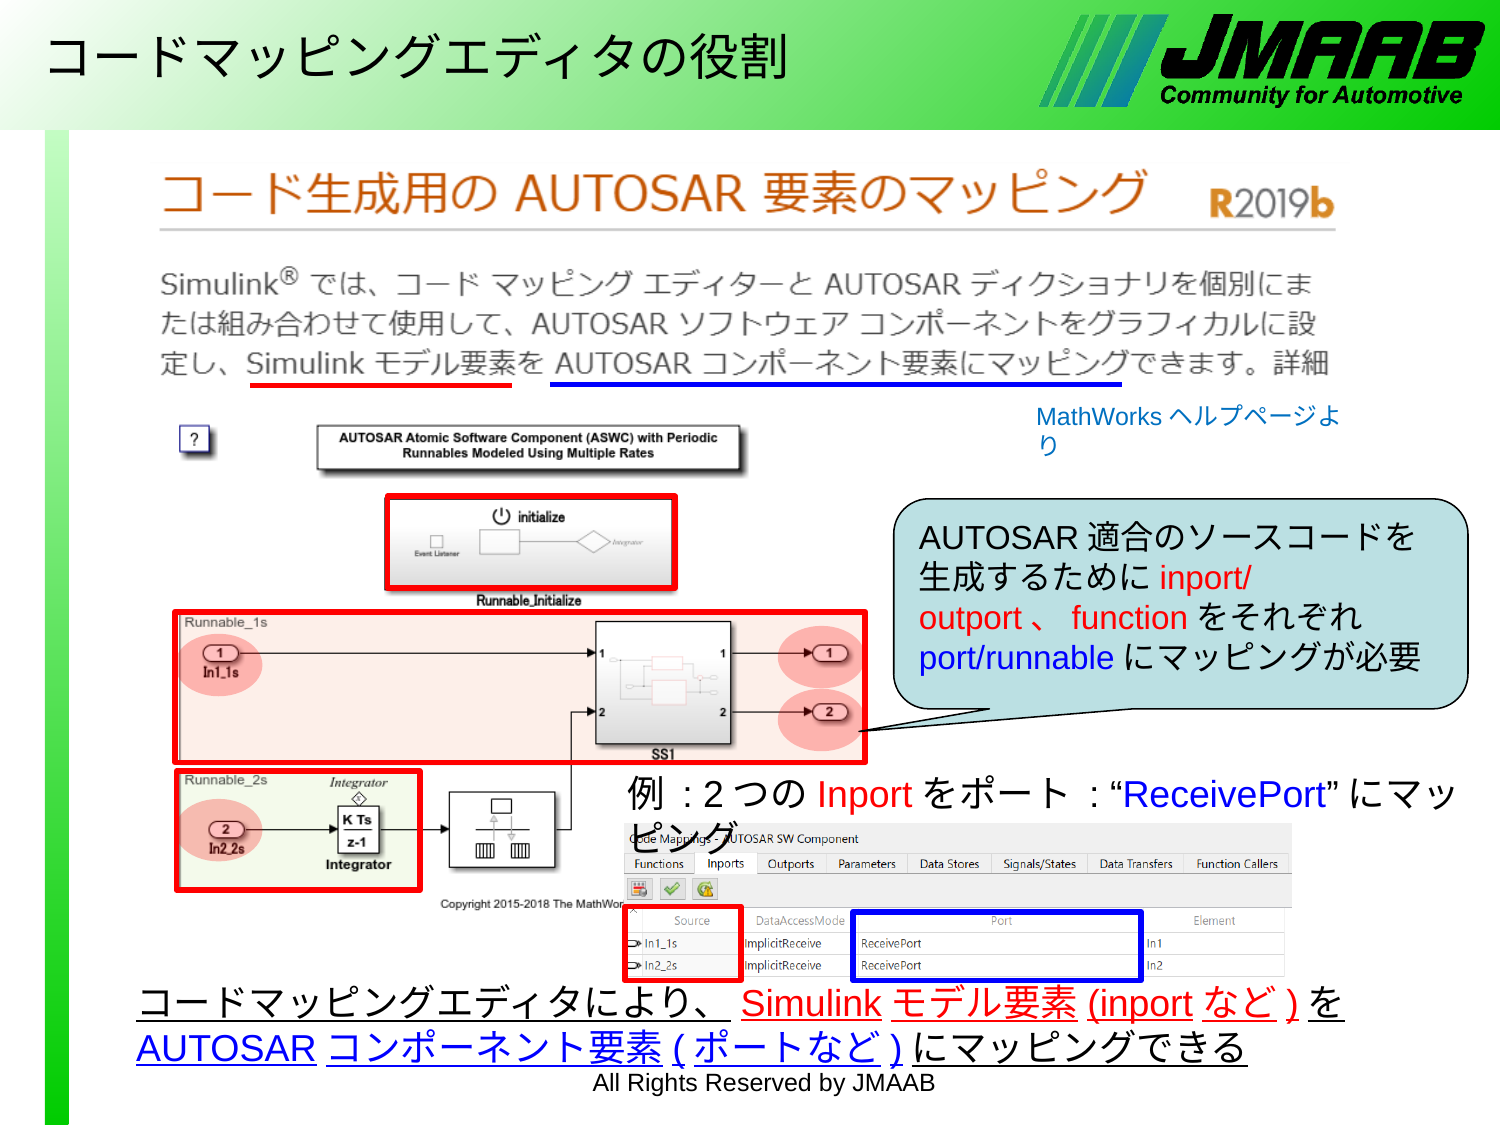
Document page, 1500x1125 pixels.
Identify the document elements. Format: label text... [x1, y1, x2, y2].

text_box 例 : 2つのInportをポート : “ReceivePort”にマッピング [884, 762, 1500, 868]
title コードマッピングエディタの役割 [27, 21, 1057, 91]
text_box AUTOSAR適合のソースコードを生成するためにinport/outport、functionをそれぞれport/runnableにマッピングが必要 [884, 498, 1468, 730]
picture [1036, 11, 1486, 109]
text_box MathWorksヘルプページより [1021, 393, 1370, 468]
text_box コードマッピングエディタにより、Simulinkモデル要素(inportなど)をAUTOSARコンポーネント要素(ポートなど)にマッピングできる [121, 971, 1434, 1077]
picture [149, 407, 1292, 981]
picture [149, 162, 1350, 388]
